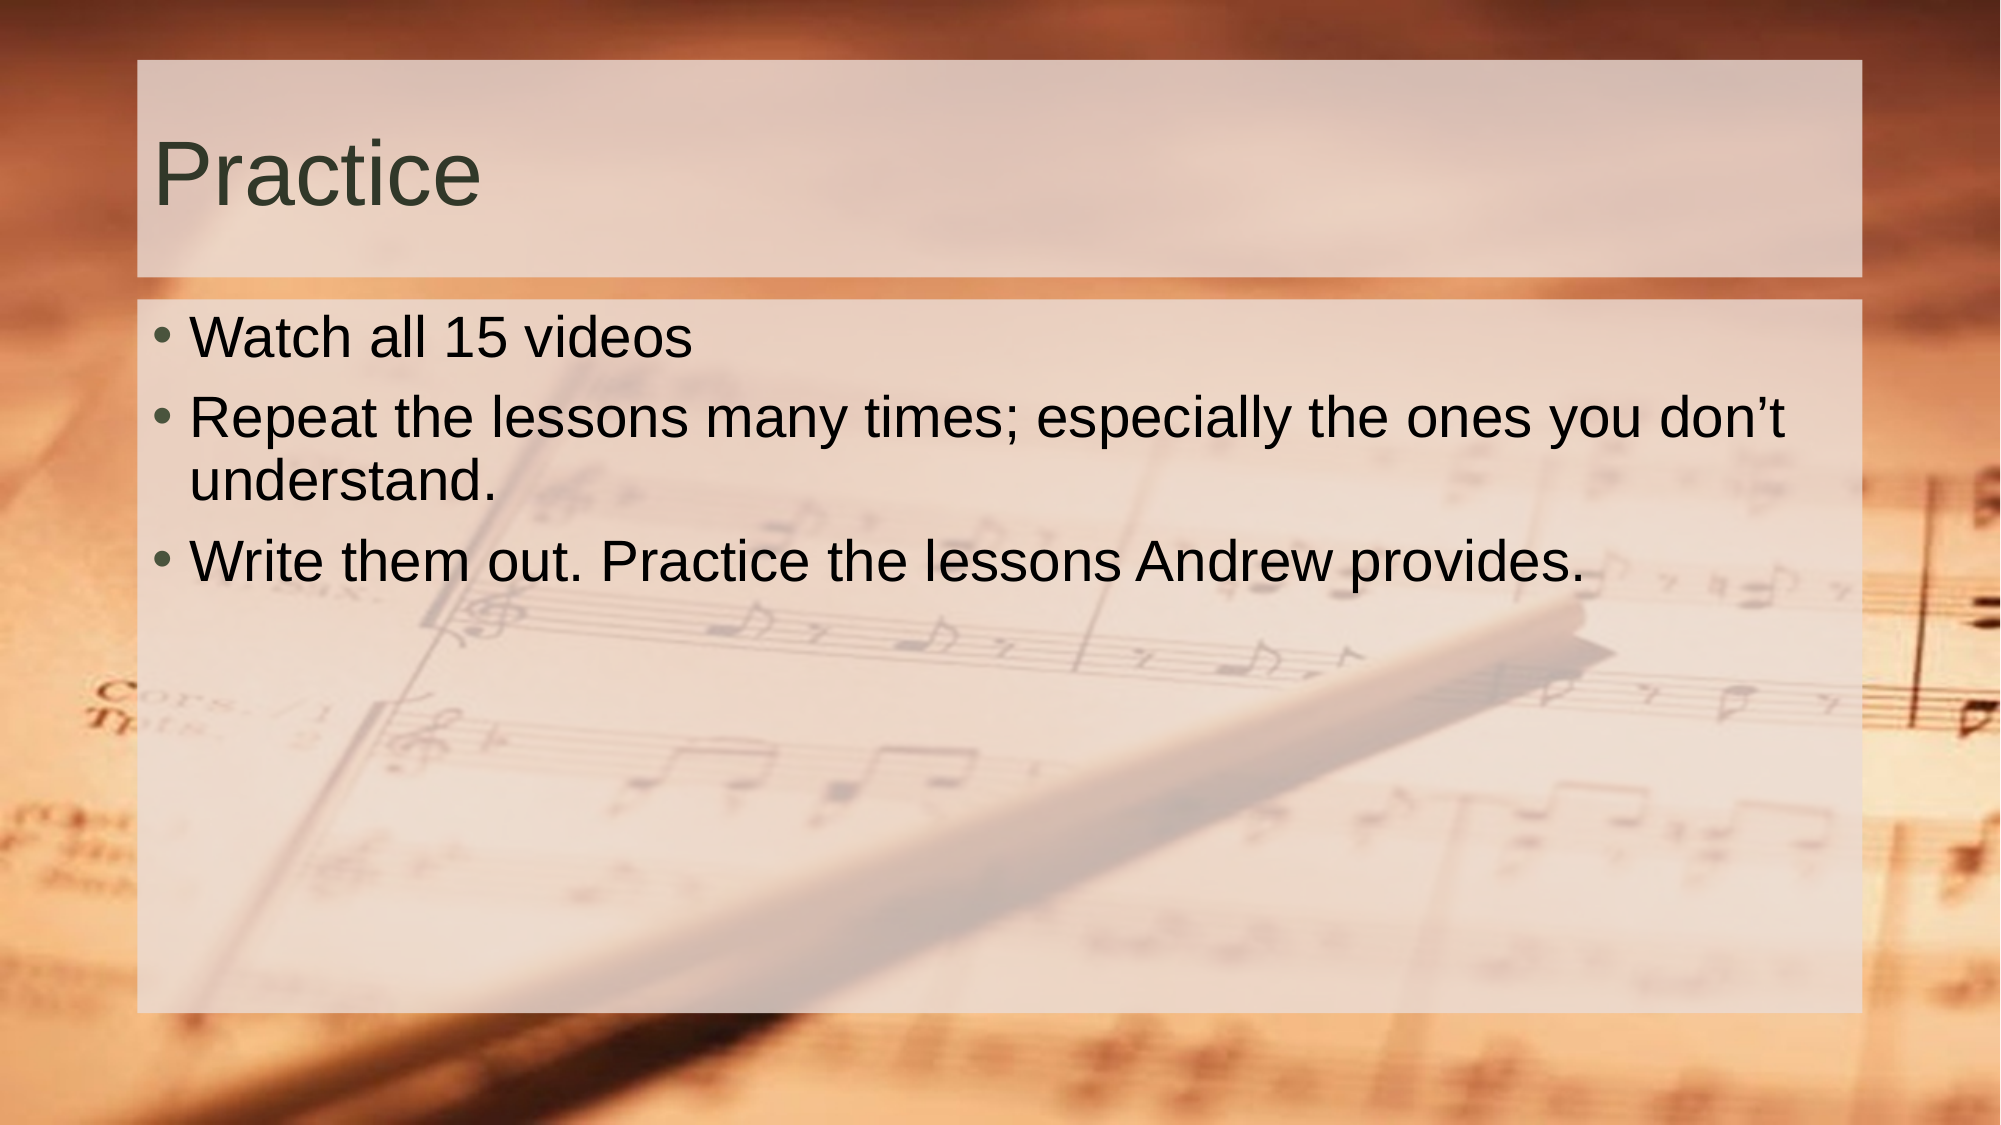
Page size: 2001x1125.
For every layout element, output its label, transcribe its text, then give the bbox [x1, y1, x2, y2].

title Practice [137, 59, 1863, 278]
list Watch all 15 videos Repeat the lessons many times; especially the ones you don’t understand. Write them out. Practice the lessons Andrew provides. [137, 299, 1863, 1014]
picture [0, 0, 2001, 1125]
